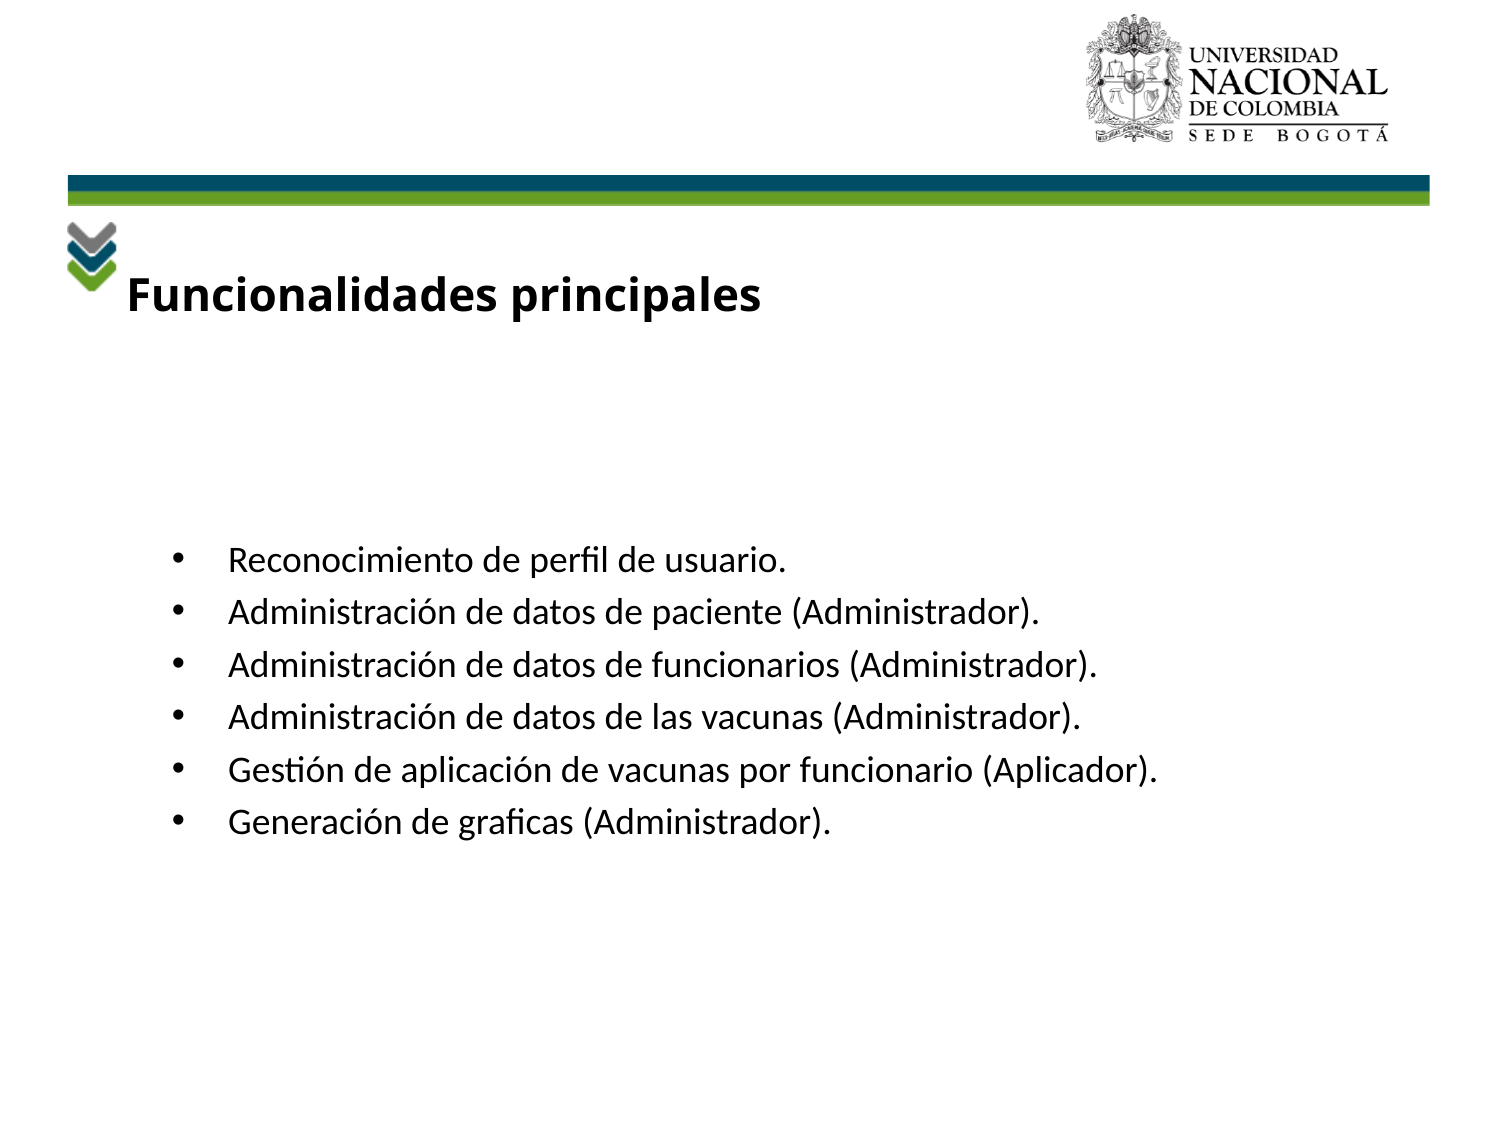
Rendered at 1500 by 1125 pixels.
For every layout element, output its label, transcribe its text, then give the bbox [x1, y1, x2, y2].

picture [66, 222, 118, 294]
text_box Funcionalidades principales [111, 229, 1471, 357]
picture [1080, 8, 1394, 148]
picture [67, 191, 1430, 212]
list Reconocimiento de perfil de usuario. Administración de datos de paciente (Administrador). Administración de datos de funcionarios (Administrador). Administración de datos de las vacunas (Administrador). Gestión de aplicación de vacunas por funcionario (Aplicador). Generación de graficas (Administrador). [156, 527, 1425, 1036]
